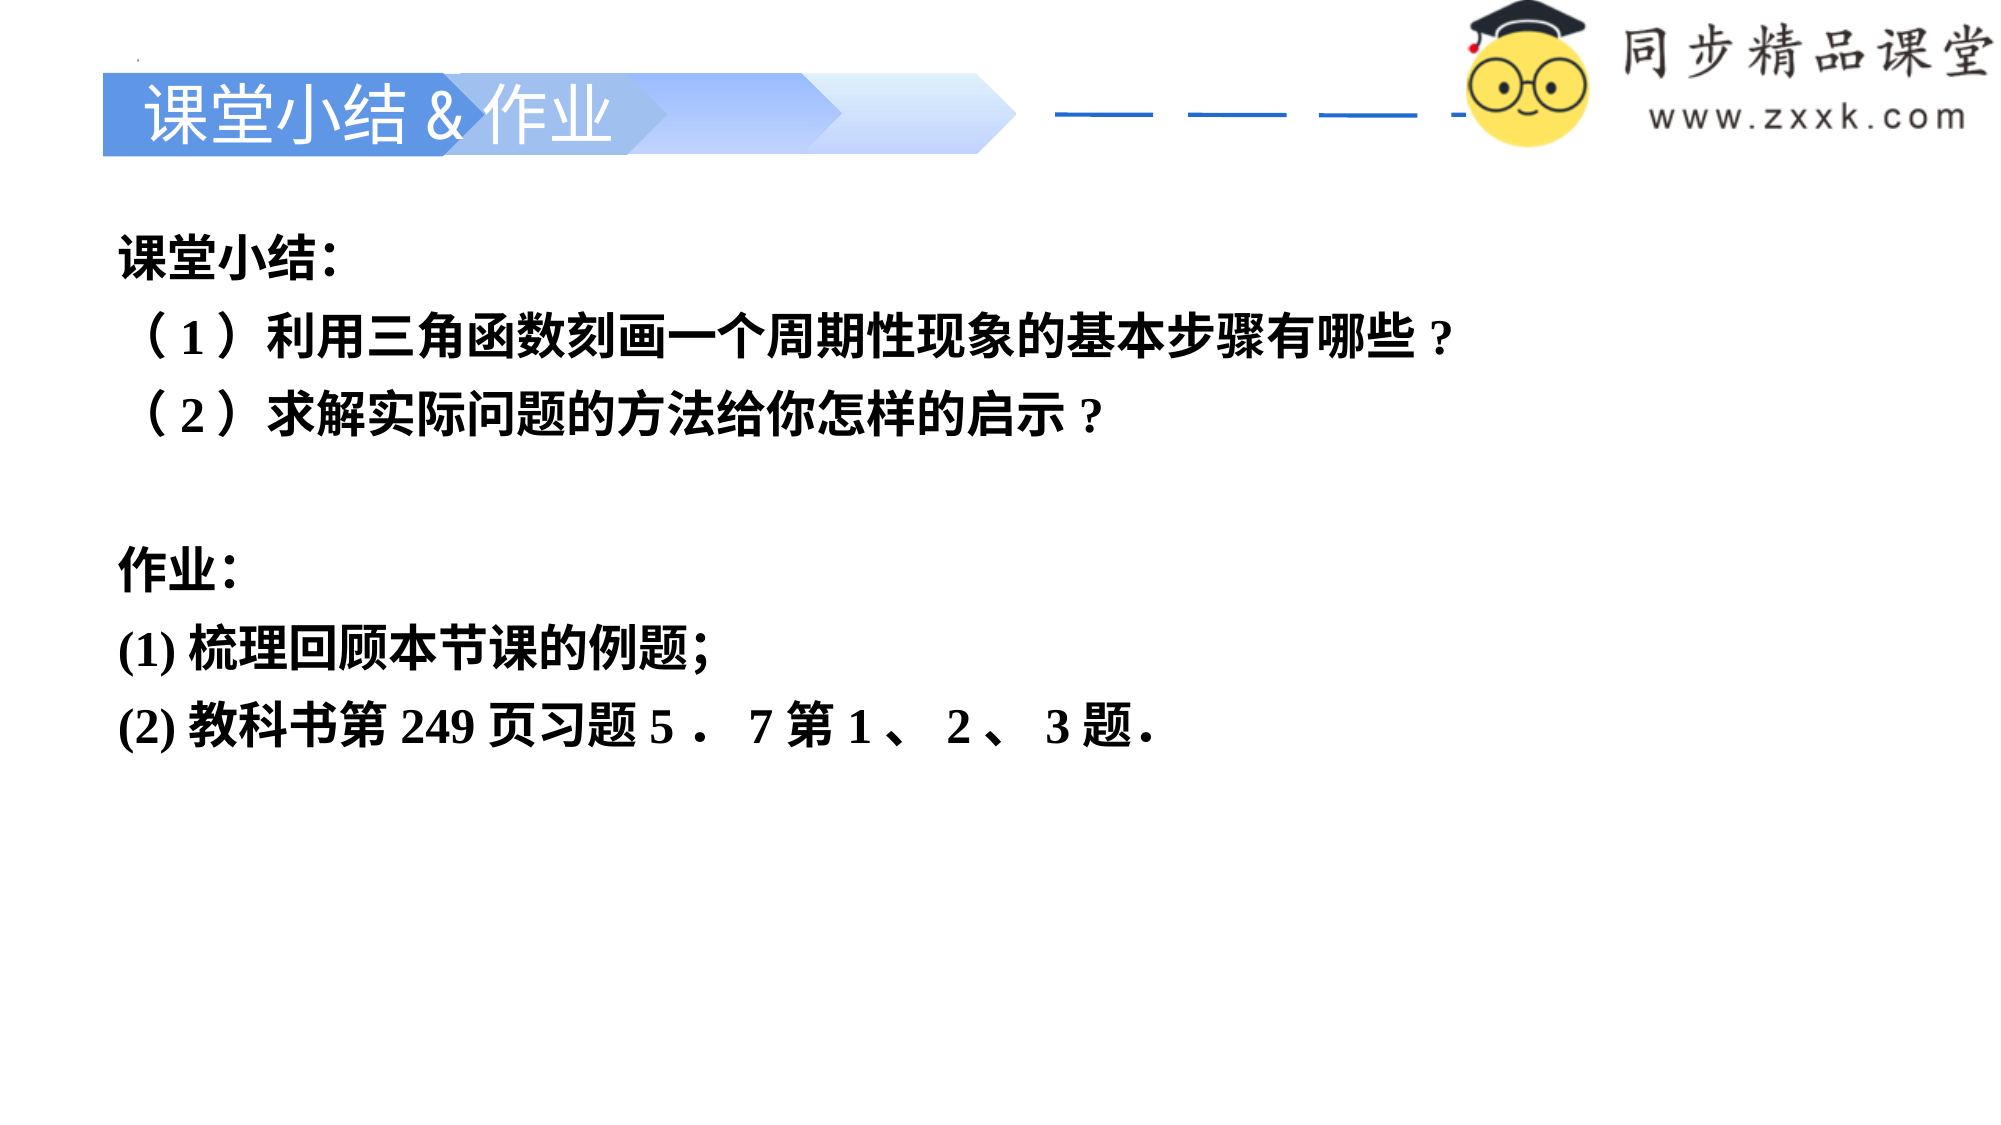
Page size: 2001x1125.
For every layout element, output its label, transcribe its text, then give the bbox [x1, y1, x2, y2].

picture [1466, 0, 1994, 148]
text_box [103, 65, 1940, 162]
text_box 课堂小结： （1）利用三角函数刻画一个周期性现象的基本步骤有哪些? （2）求解实际问题的方法给你怎样的启示? 作业： (1)梳理回顾本节课的例题； (2)教科书第249页习题5．7第1、2、3题． [103, 200, 1473, 762]
